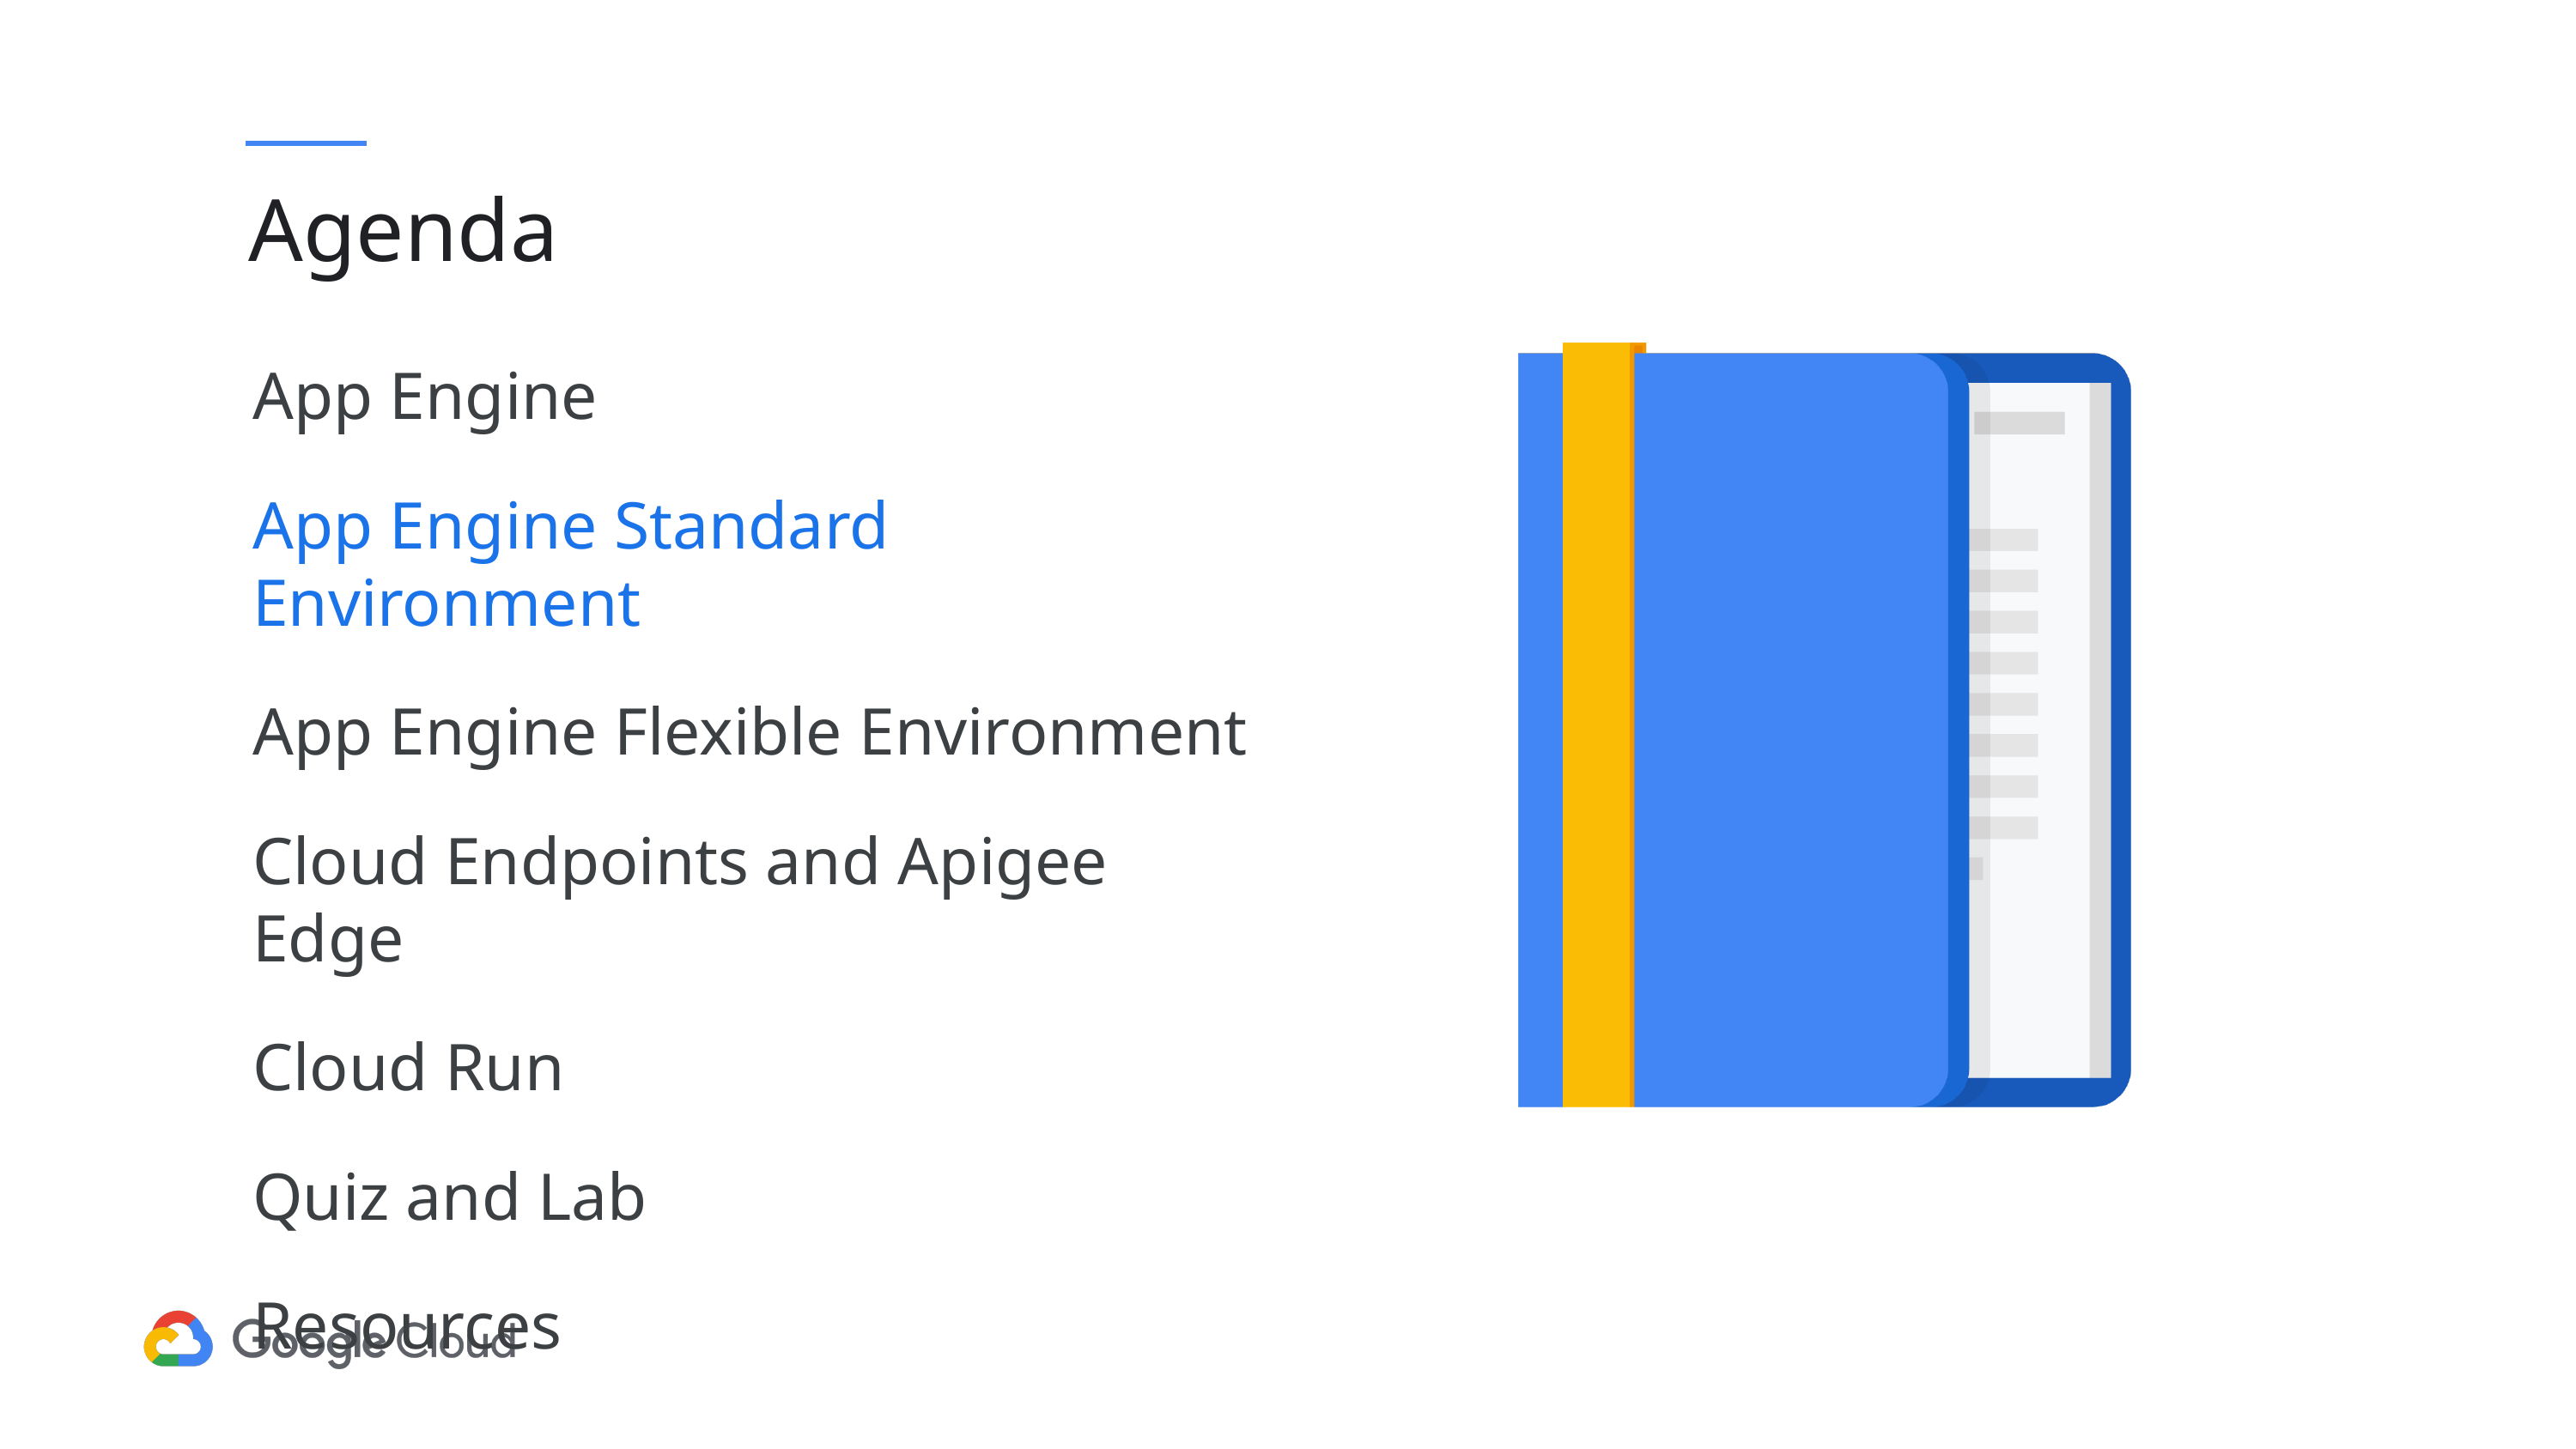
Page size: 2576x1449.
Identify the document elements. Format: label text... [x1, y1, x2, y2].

list App Engine App Engine Standard Environment App Engine Flexible Environment Cloud Endpoints and Apigee Edge Cloud Run Quiz and Lab Resources [240, 342, 1271, 1297]
picture [1425, 325, 2223, 1124]
title Agenda [235, 162, 1291, 324]
picture [142, 1303, 516, 1375]
